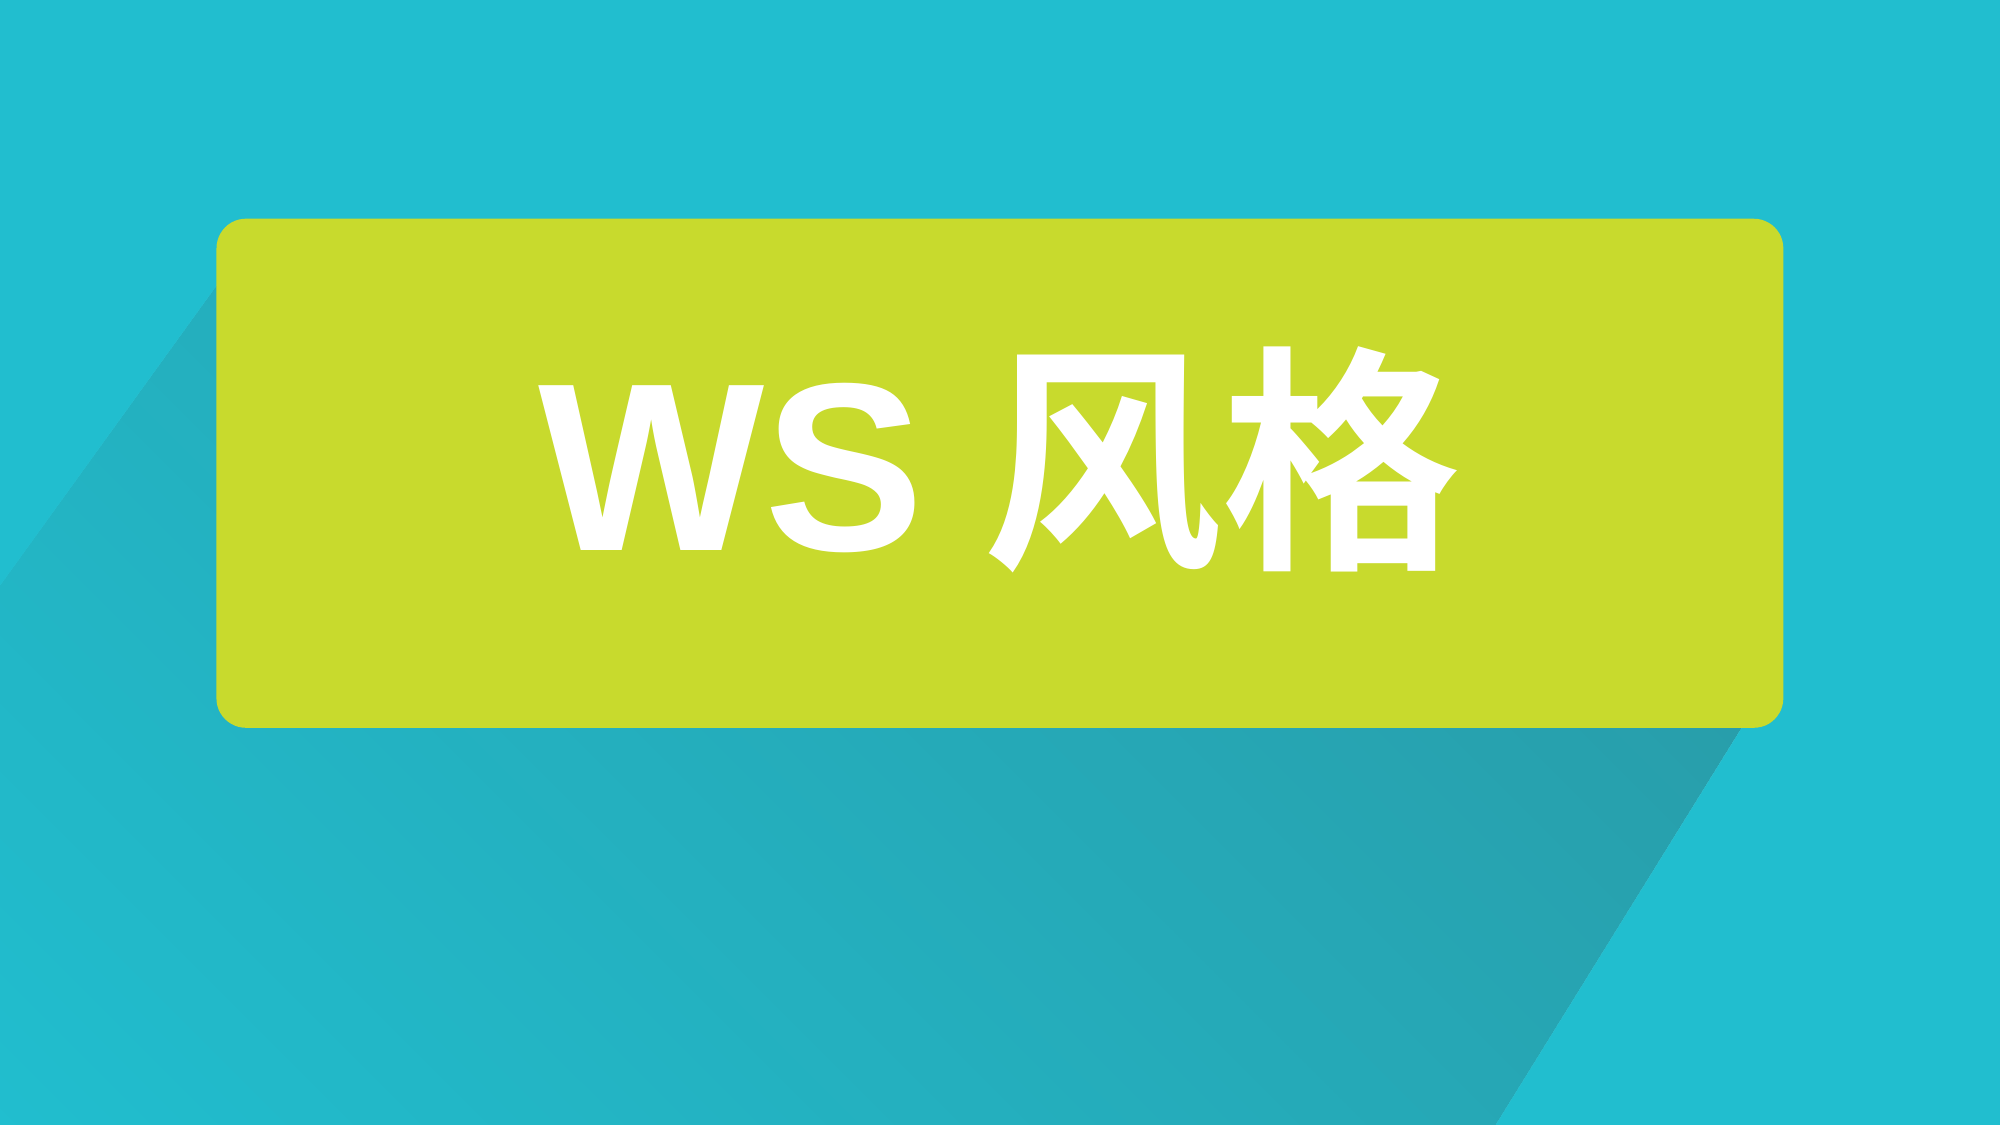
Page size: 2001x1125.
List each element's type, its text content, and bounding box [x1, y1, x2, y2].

title WS风格 [216, 218, 1784, 728]
